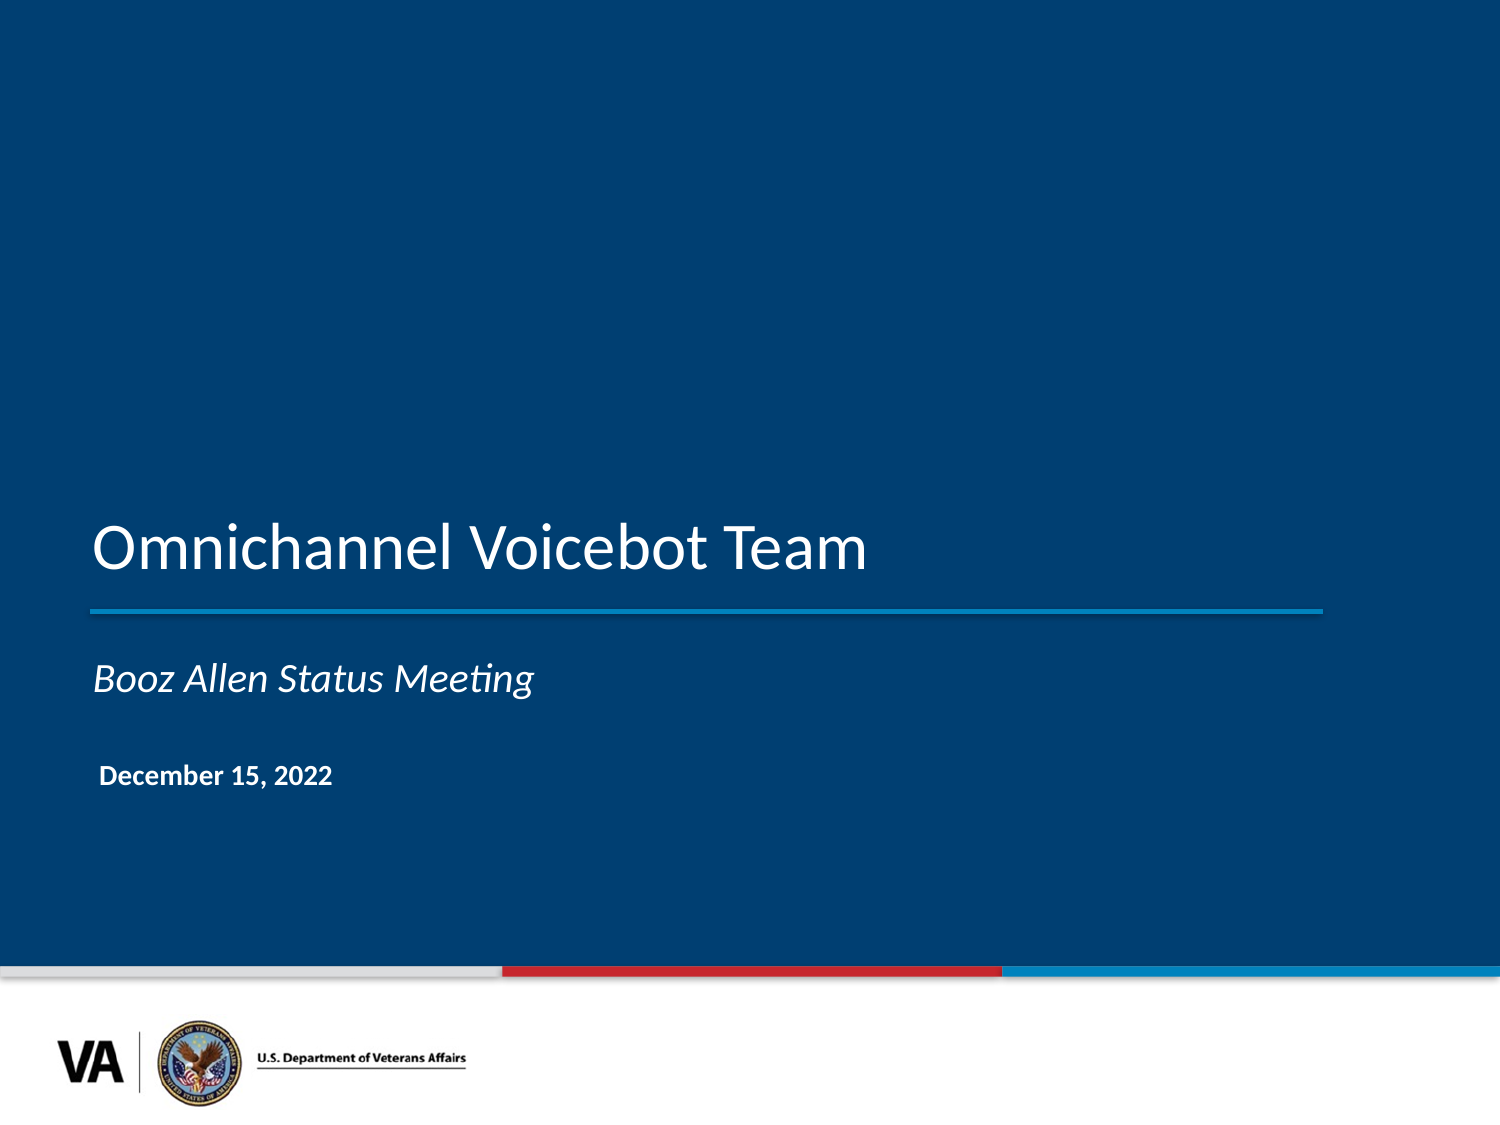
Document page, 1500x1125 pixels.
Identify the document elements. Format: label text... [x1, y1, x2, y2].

list Omnichannel Voicebot Team [92, 423, 1126, 591]
picture [49, 1014, 477, 1110]
list Booz Allen Status Meeting [92, 642, 1126, 727]
text_box December 15, 2022 [99, 748, 1132, 832]
